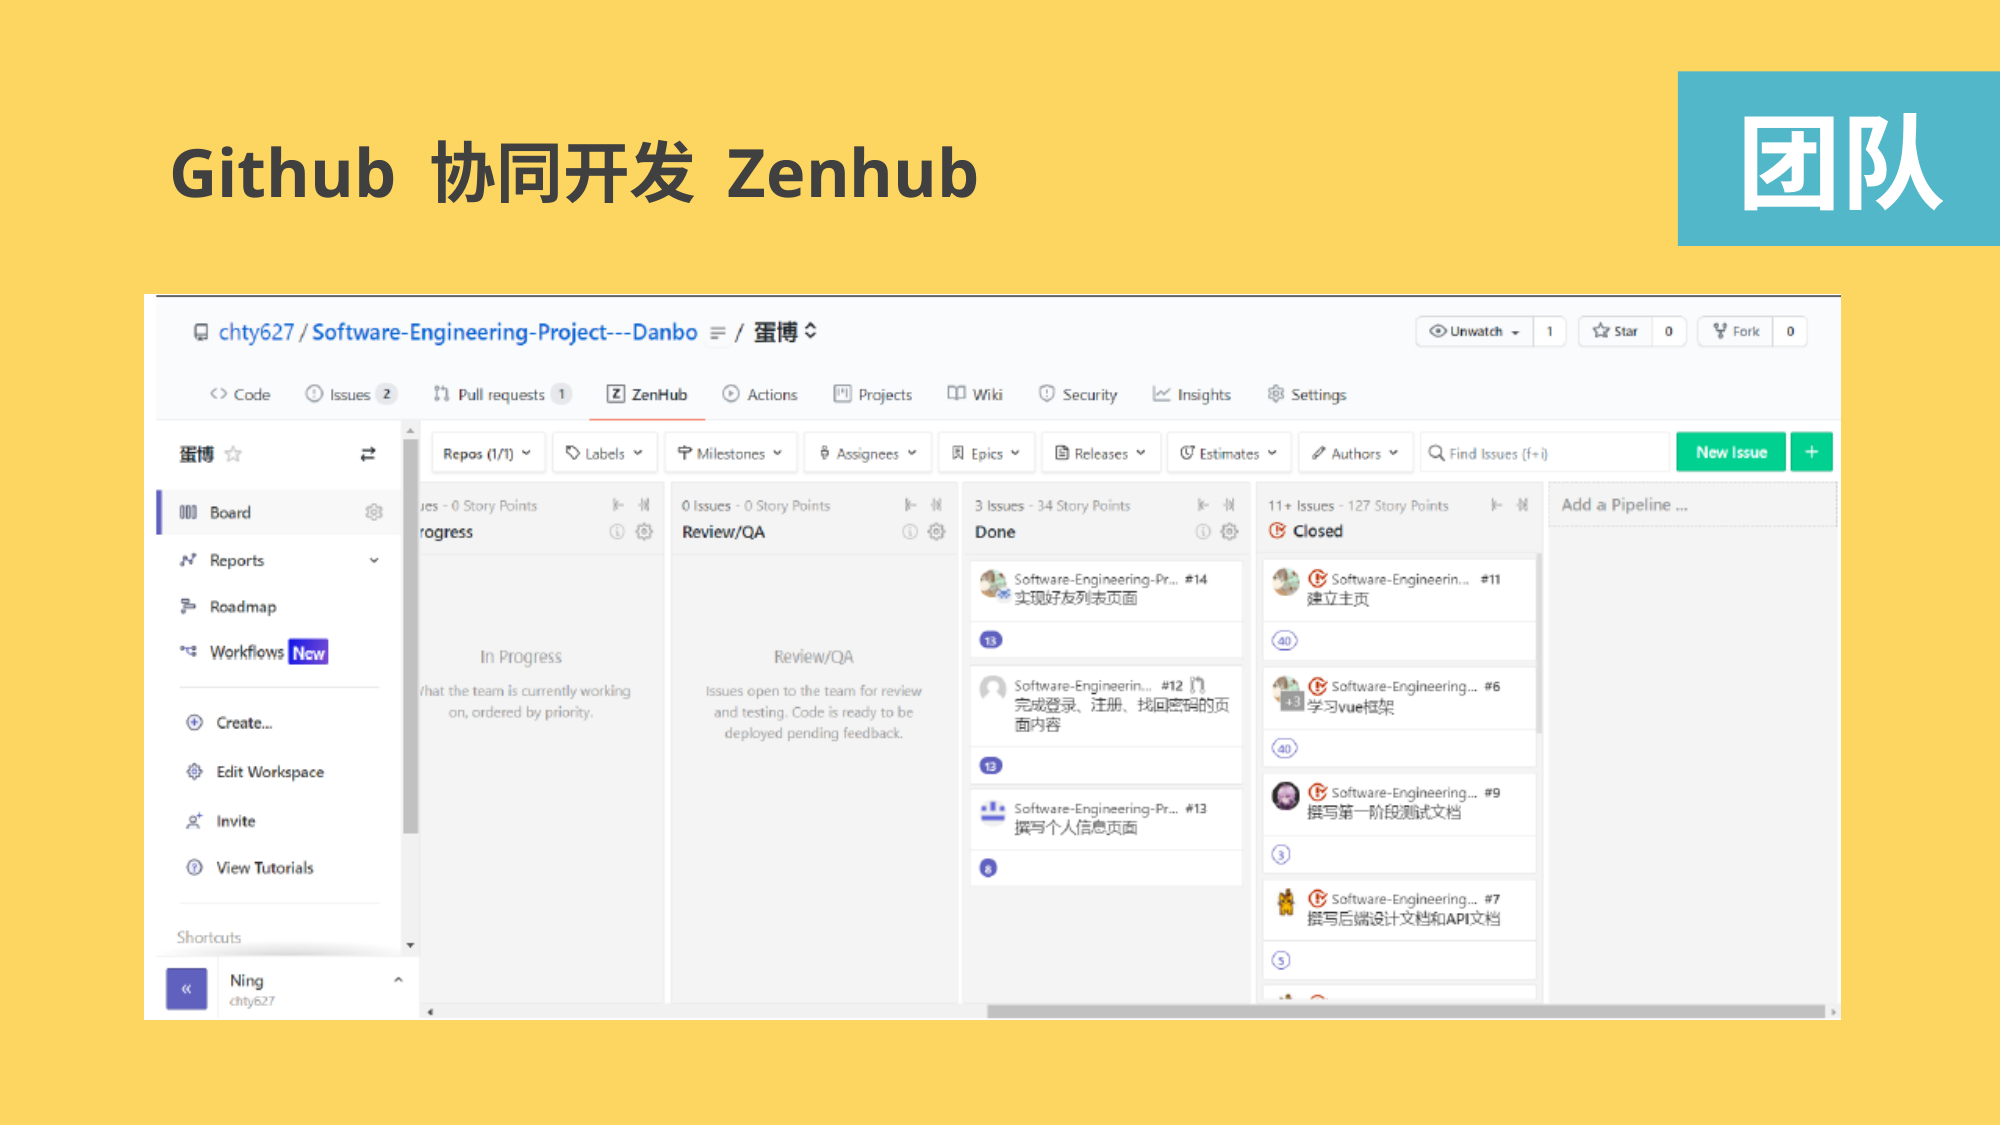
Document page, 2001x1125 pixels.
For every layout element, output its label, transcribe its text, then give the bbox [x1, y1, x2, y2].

text_box Github 协同开发 Zenhub [151, 105, 1039, 220]
text_box 团队 [1722, 89, 2000, 230]
picture [144, 294, 1841, 1020]
text_box [1677, 70, 2000, 247]
